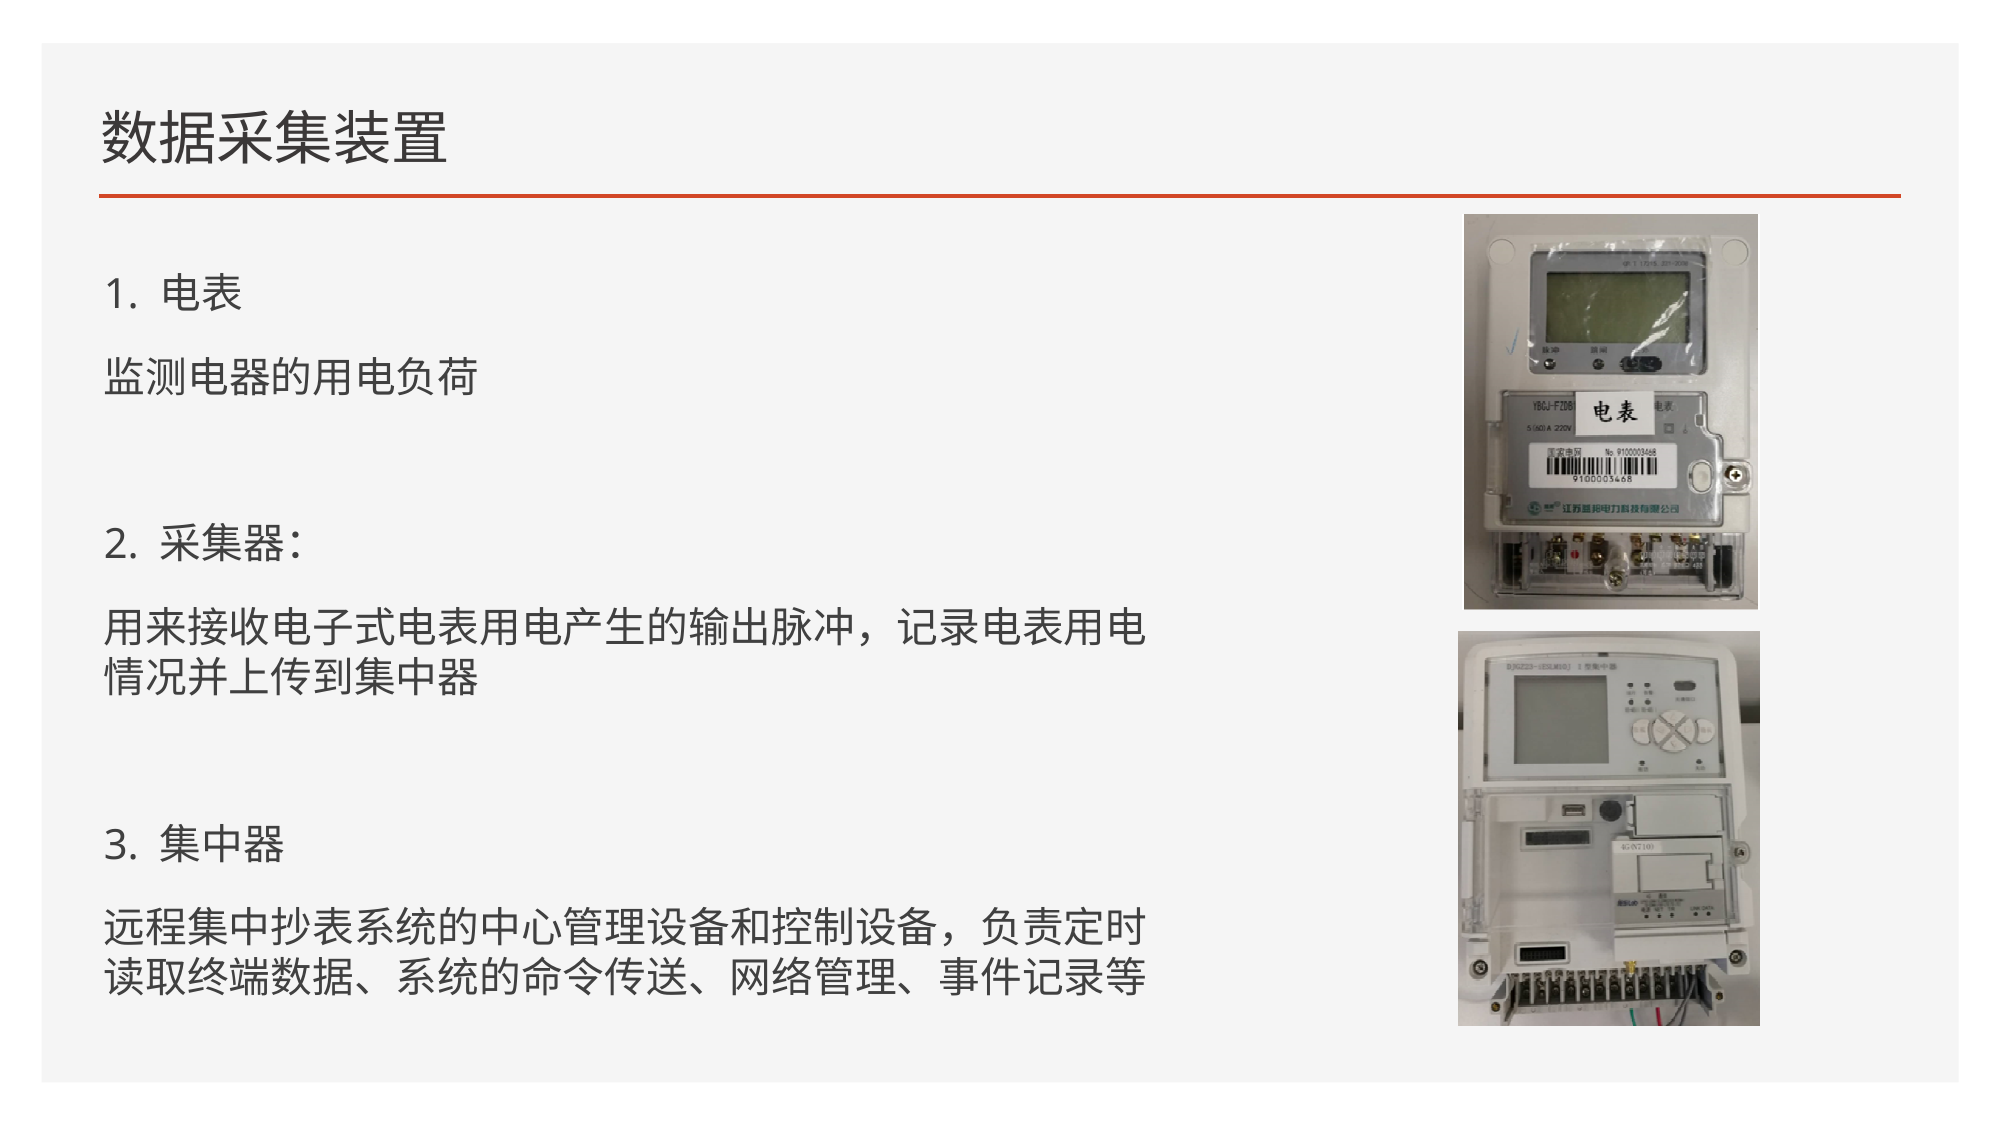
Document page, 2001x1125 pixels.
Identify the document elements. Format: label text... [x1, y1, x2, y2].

picture [1461, 214, 1760, 611]
picture [1458, 631, 1760, 1026]
text_box 1. 电表 监测电器的用电负荷 2. 采集器： 用来接收电子式电表用电产生的输出脉冲，记录电表用电情况并上传到集中器 3. 集中器 远程集中抄表系统的中心管理设备和控制设备，负责定时读取终端数据、系统的命令传送、网络管理、事件记录等 [88, 259, 1194, 1085]
title 数据采集装置 [85, 73, 1214, 179]
